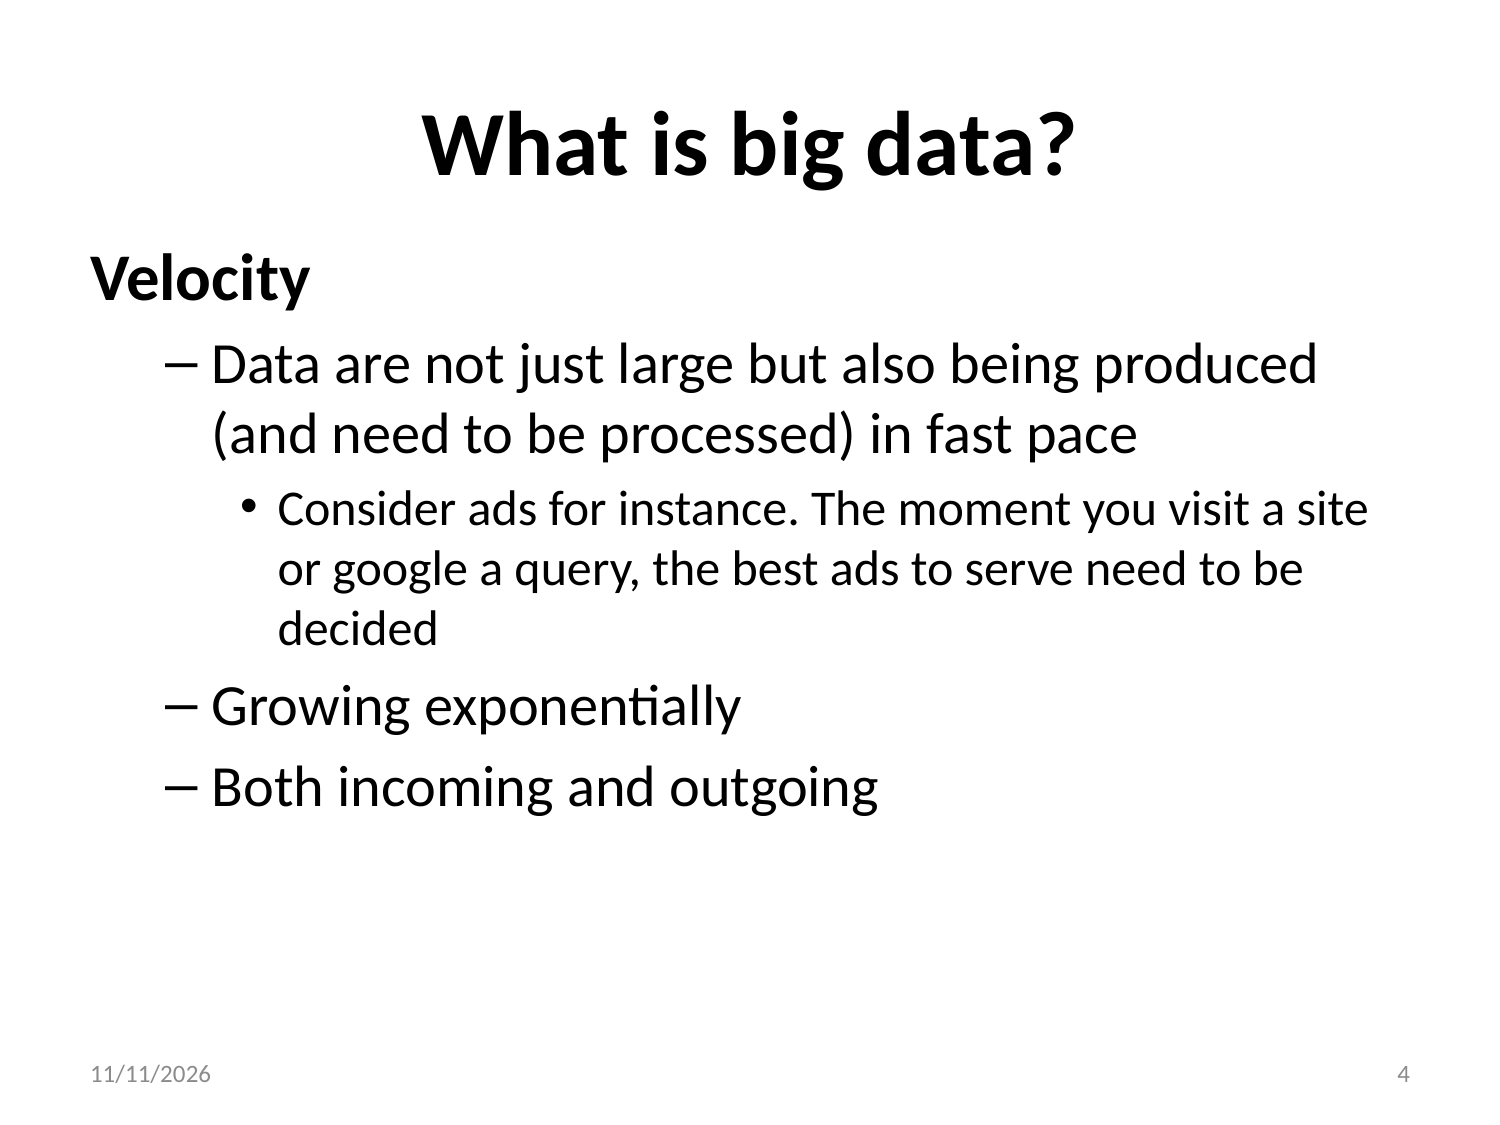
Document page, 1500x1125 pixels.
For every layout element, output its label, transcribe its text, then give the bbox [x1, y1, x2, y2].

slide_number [75, 1042, 425, 1103]
title What is big data? [75, 45, 1425, 226]
list Velocity Data are not just large but also being produced (and need to be processed) in fast pace Consider ads for instance. The moment you visit a site or google a query, the best ads to serve need to be decided Growing exponentially Both incoming and outgoing [75, 226, 1425, 875]
slide_number 4 [1074, 1042, 1425, 1103]
